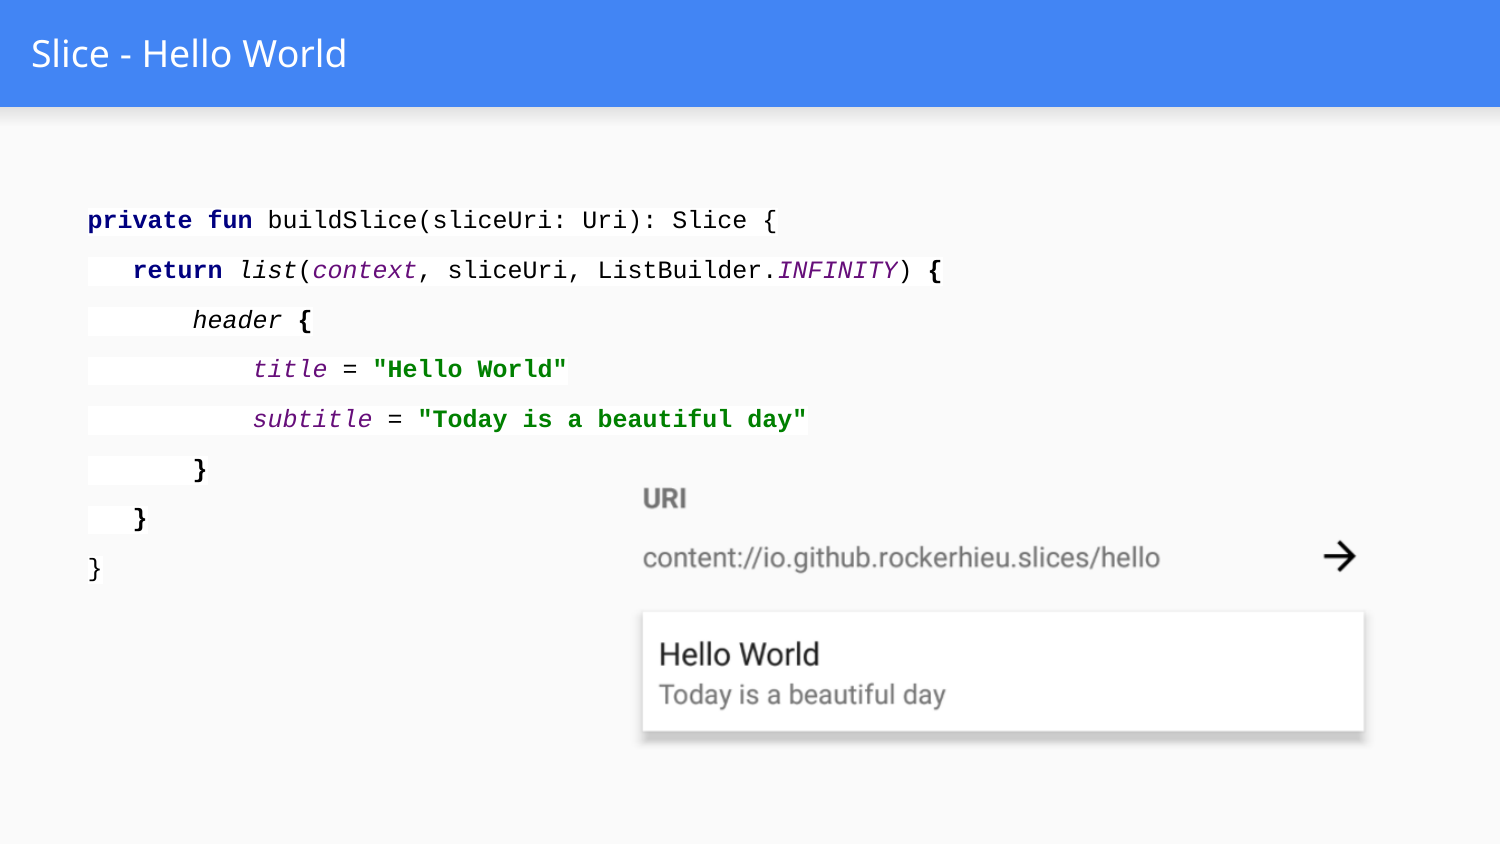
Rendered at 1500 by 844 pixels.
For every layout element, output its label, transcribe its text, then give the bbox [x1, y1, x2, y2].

title Slice - Hello World [16, 2, 1464, 102]
text_box private fun buildSlice(sliceUri: Uri): Slice { return list(context, sliceUri, ListBuilder.INFINITY) { header { title = "Hello World" subtitle = "Today is a beautiful day" } } } [72, 169, 1312, 662]
picture [613, 447, 1387, 783]
